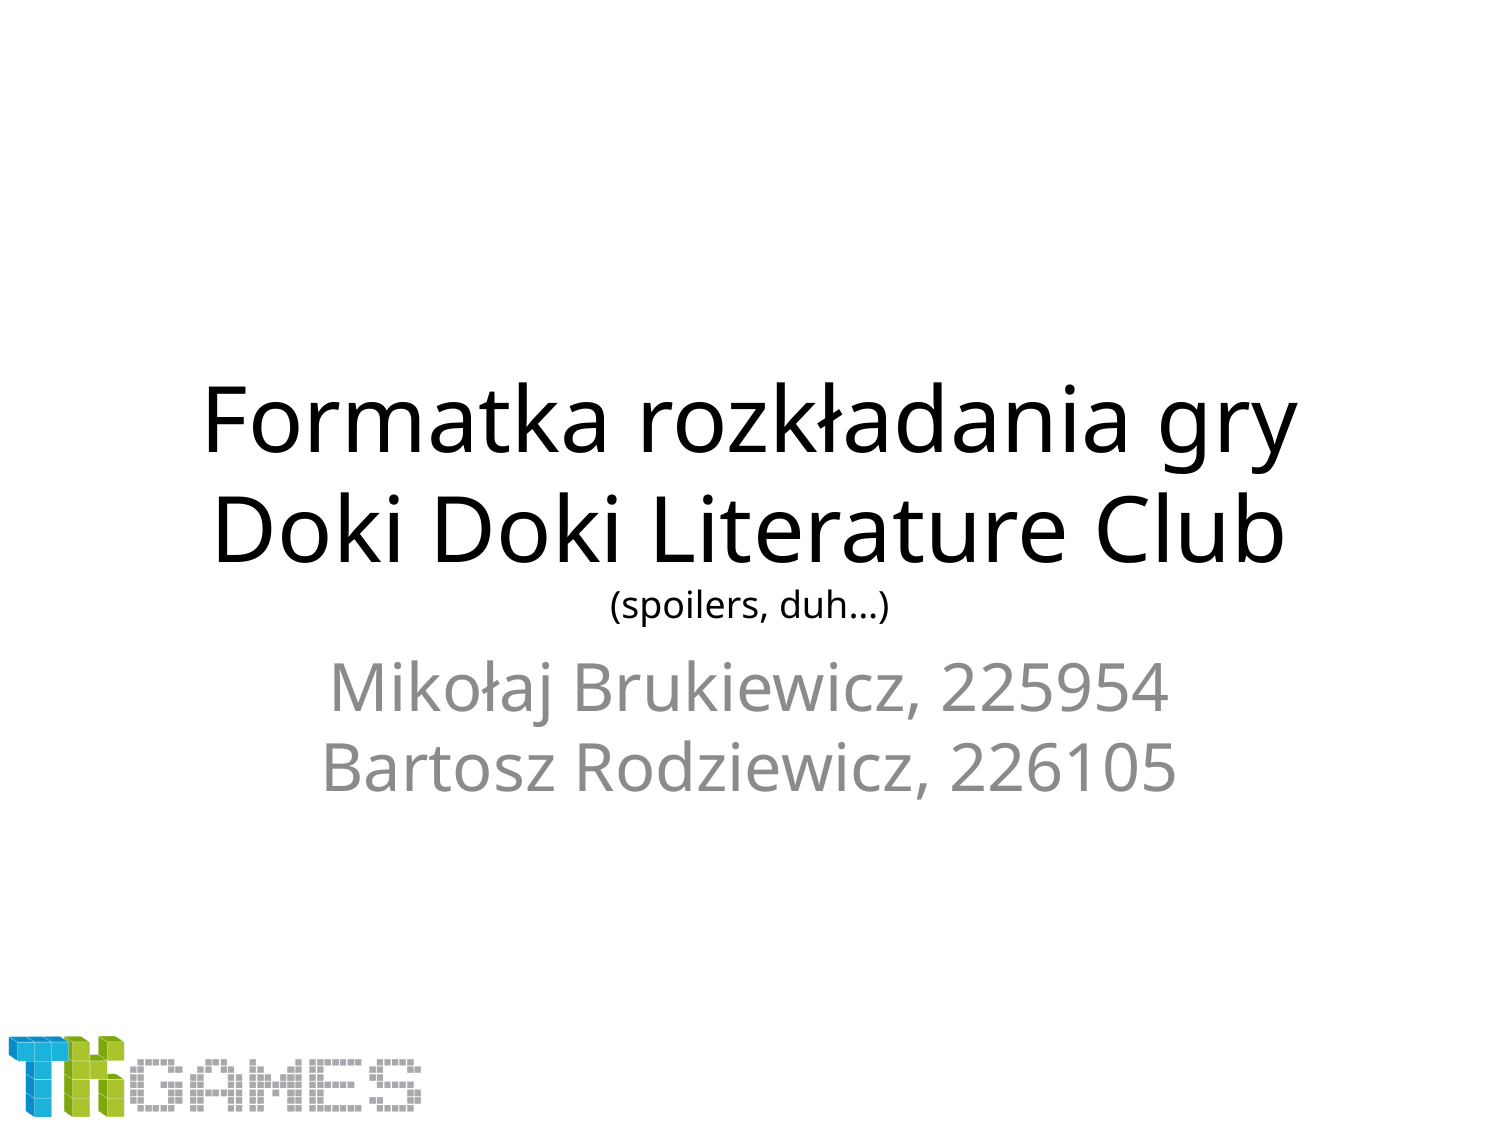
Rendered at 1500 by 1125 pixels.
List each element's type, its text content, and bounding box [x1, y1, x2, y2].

picture [0, 1024, 440, 1125]
subtitle Mikołaj Brukiewicz, 225954 Bartosz Rodziewicz, 226105 [225, 637, 1275, 925]
title Formatka rozkładania gry Doki Doki Literature Club (spoilers, duh…) [112, 349, 1388, 637]
